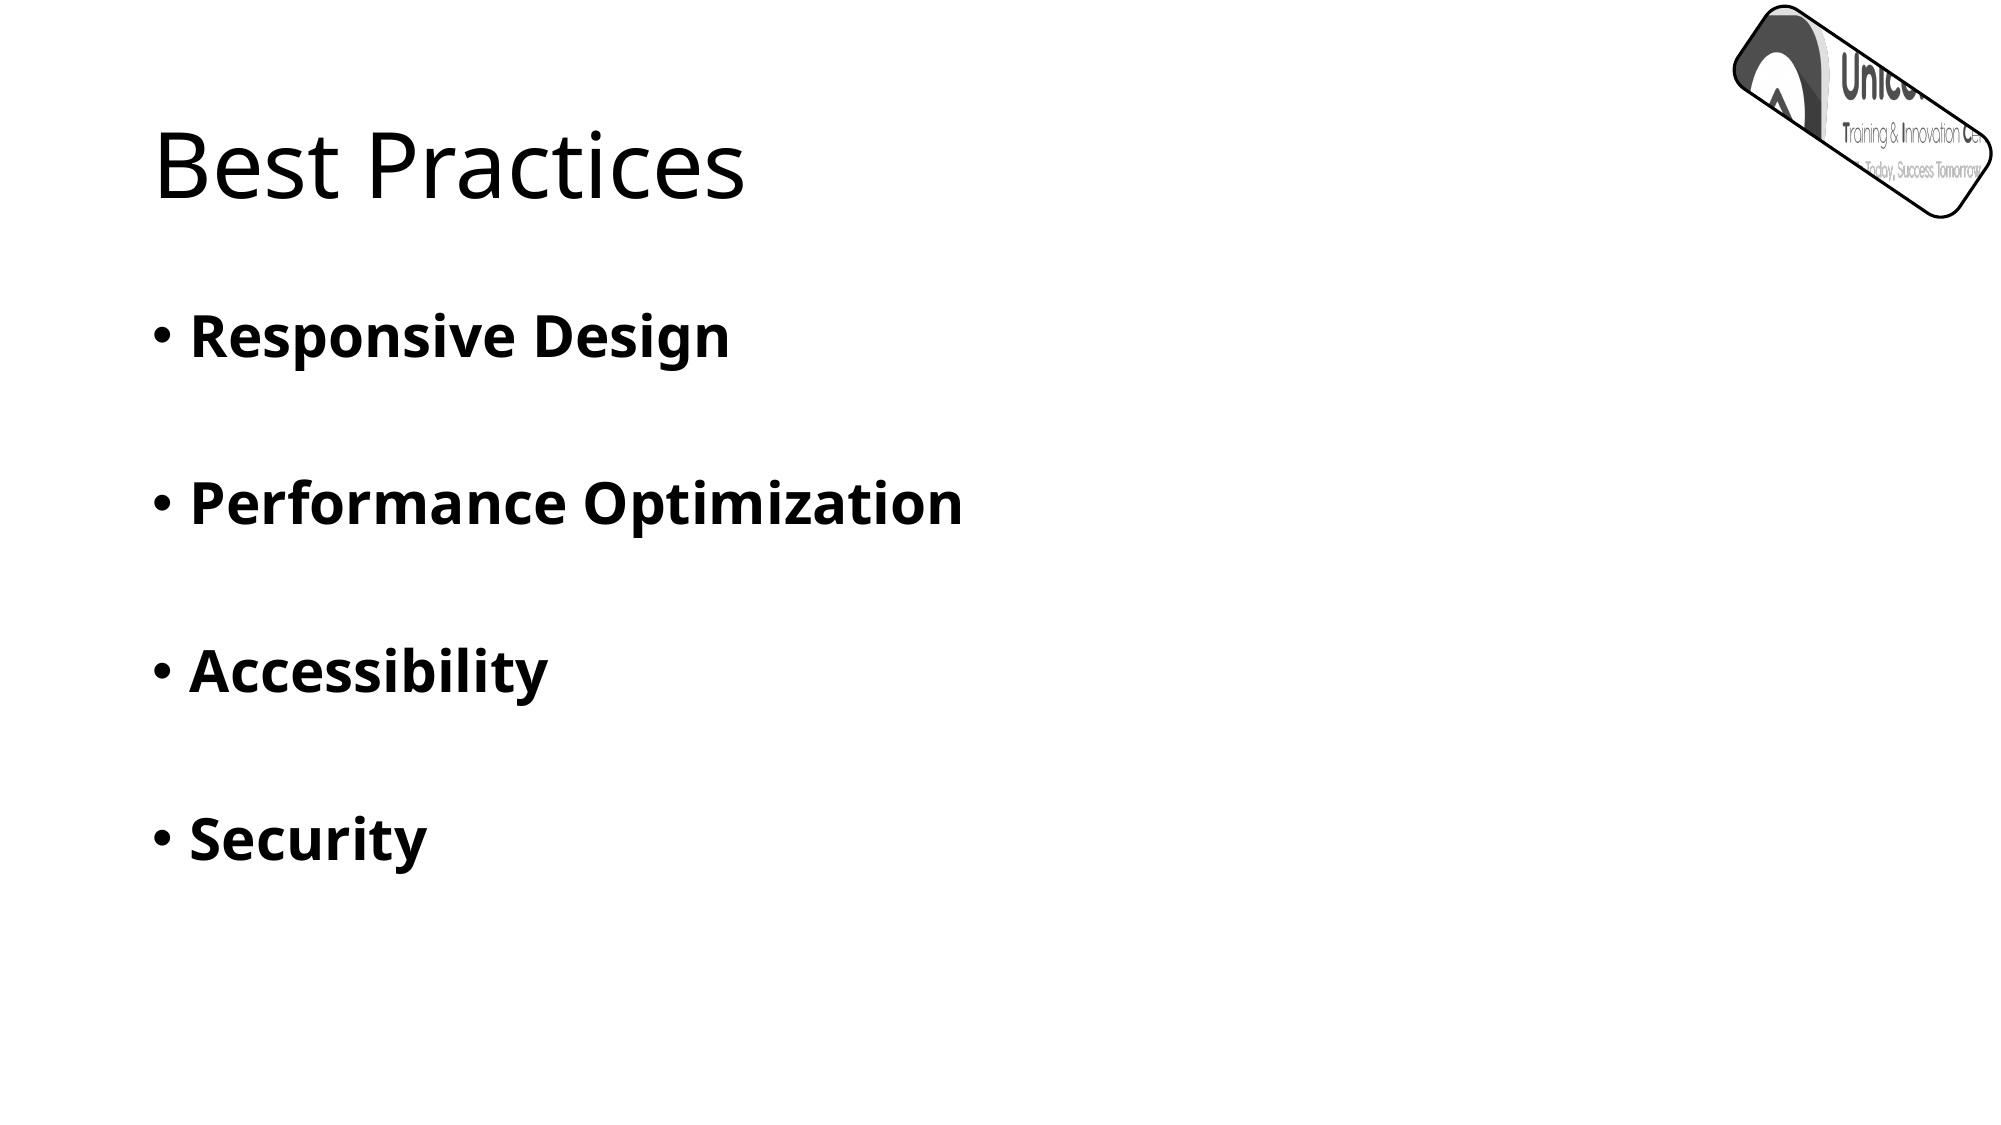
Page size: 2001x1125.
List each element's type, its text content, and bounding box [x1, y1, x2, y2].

title Best Practices [137, 59, 1863, 278]
list Responsive Design Performance Optimization Accessibility Security [137, 299, 1863, 1014]
picture [1740, 8, 1989, 215]
